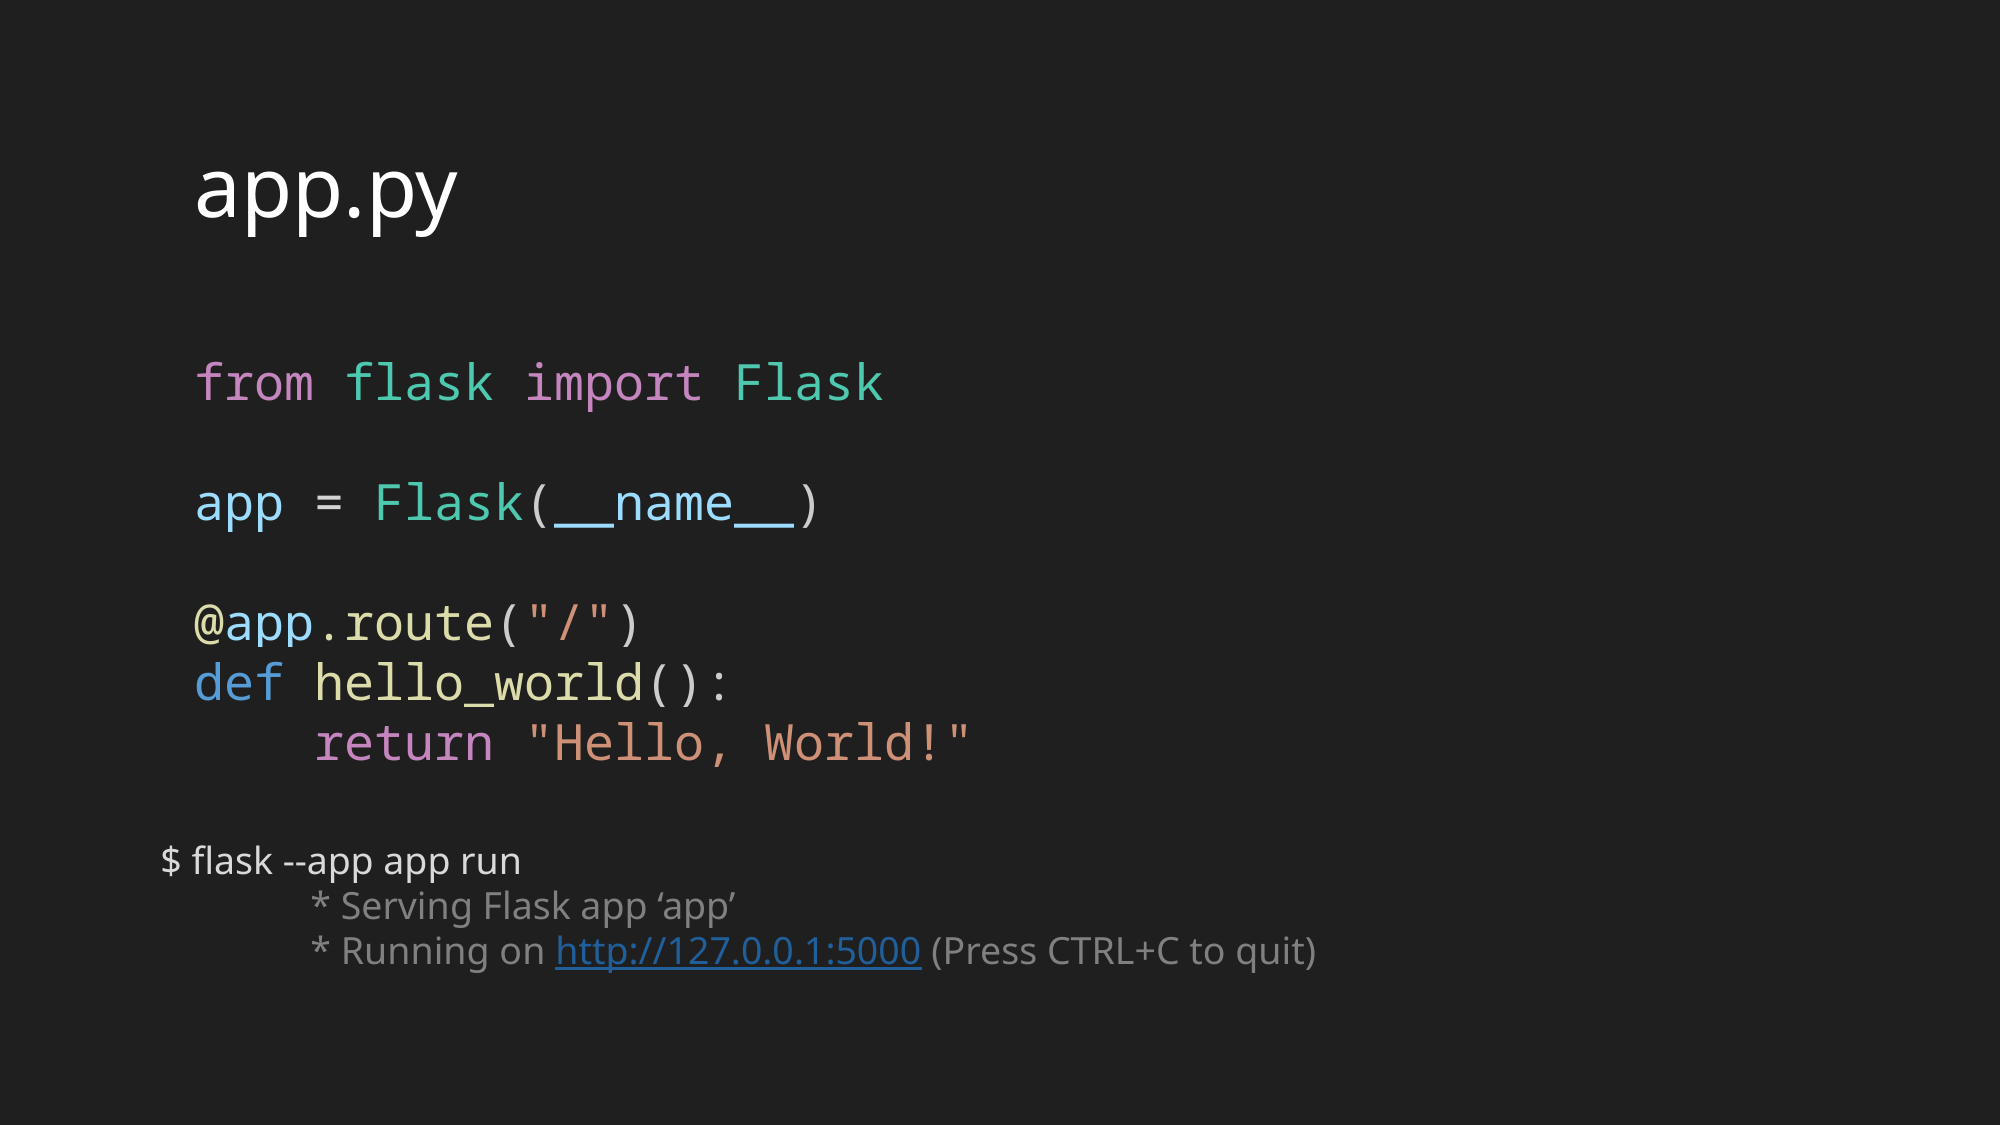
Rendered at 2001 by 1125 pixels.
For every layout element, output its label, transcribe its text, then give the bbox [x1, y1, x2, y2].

text_box $ flask --app app run * Serving Flask app ‘app’ * Running on http://127.0.0.1:5000 (Press CTRL+C to quit) [160, 836, 1327, 972]
text_box app.py [179, 127, 630, 242]
text_box from flask import Flask app = Flask(__name__) @app.route("/") def hello_world(): return "Hello, World!" [180, 342, 1180, 778]
